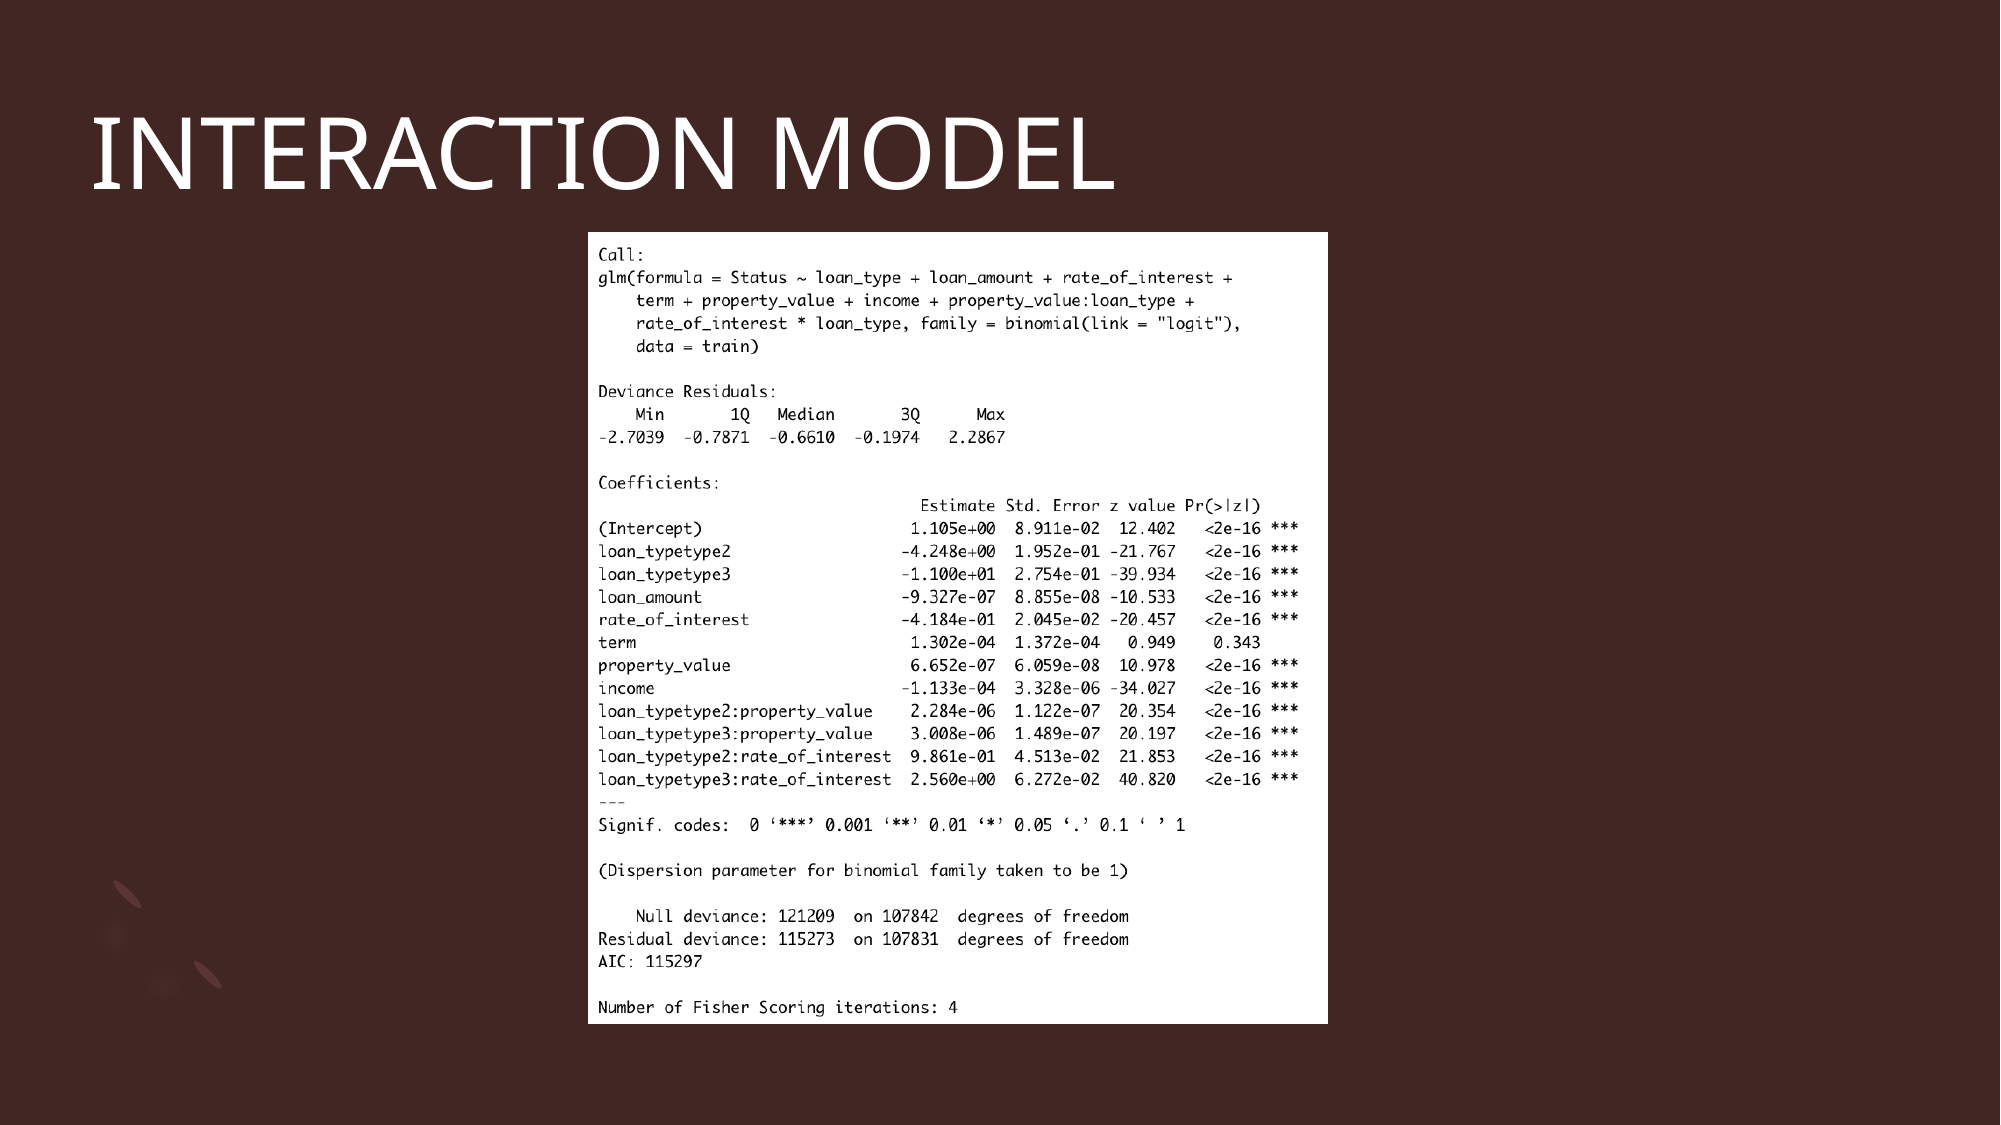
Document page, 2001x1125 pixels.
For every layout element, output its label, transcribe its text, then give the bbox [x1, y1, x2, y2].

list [588, 232, 1328, 1024]
title INTERACTION MODEL [90, 90, 1910, 309]
